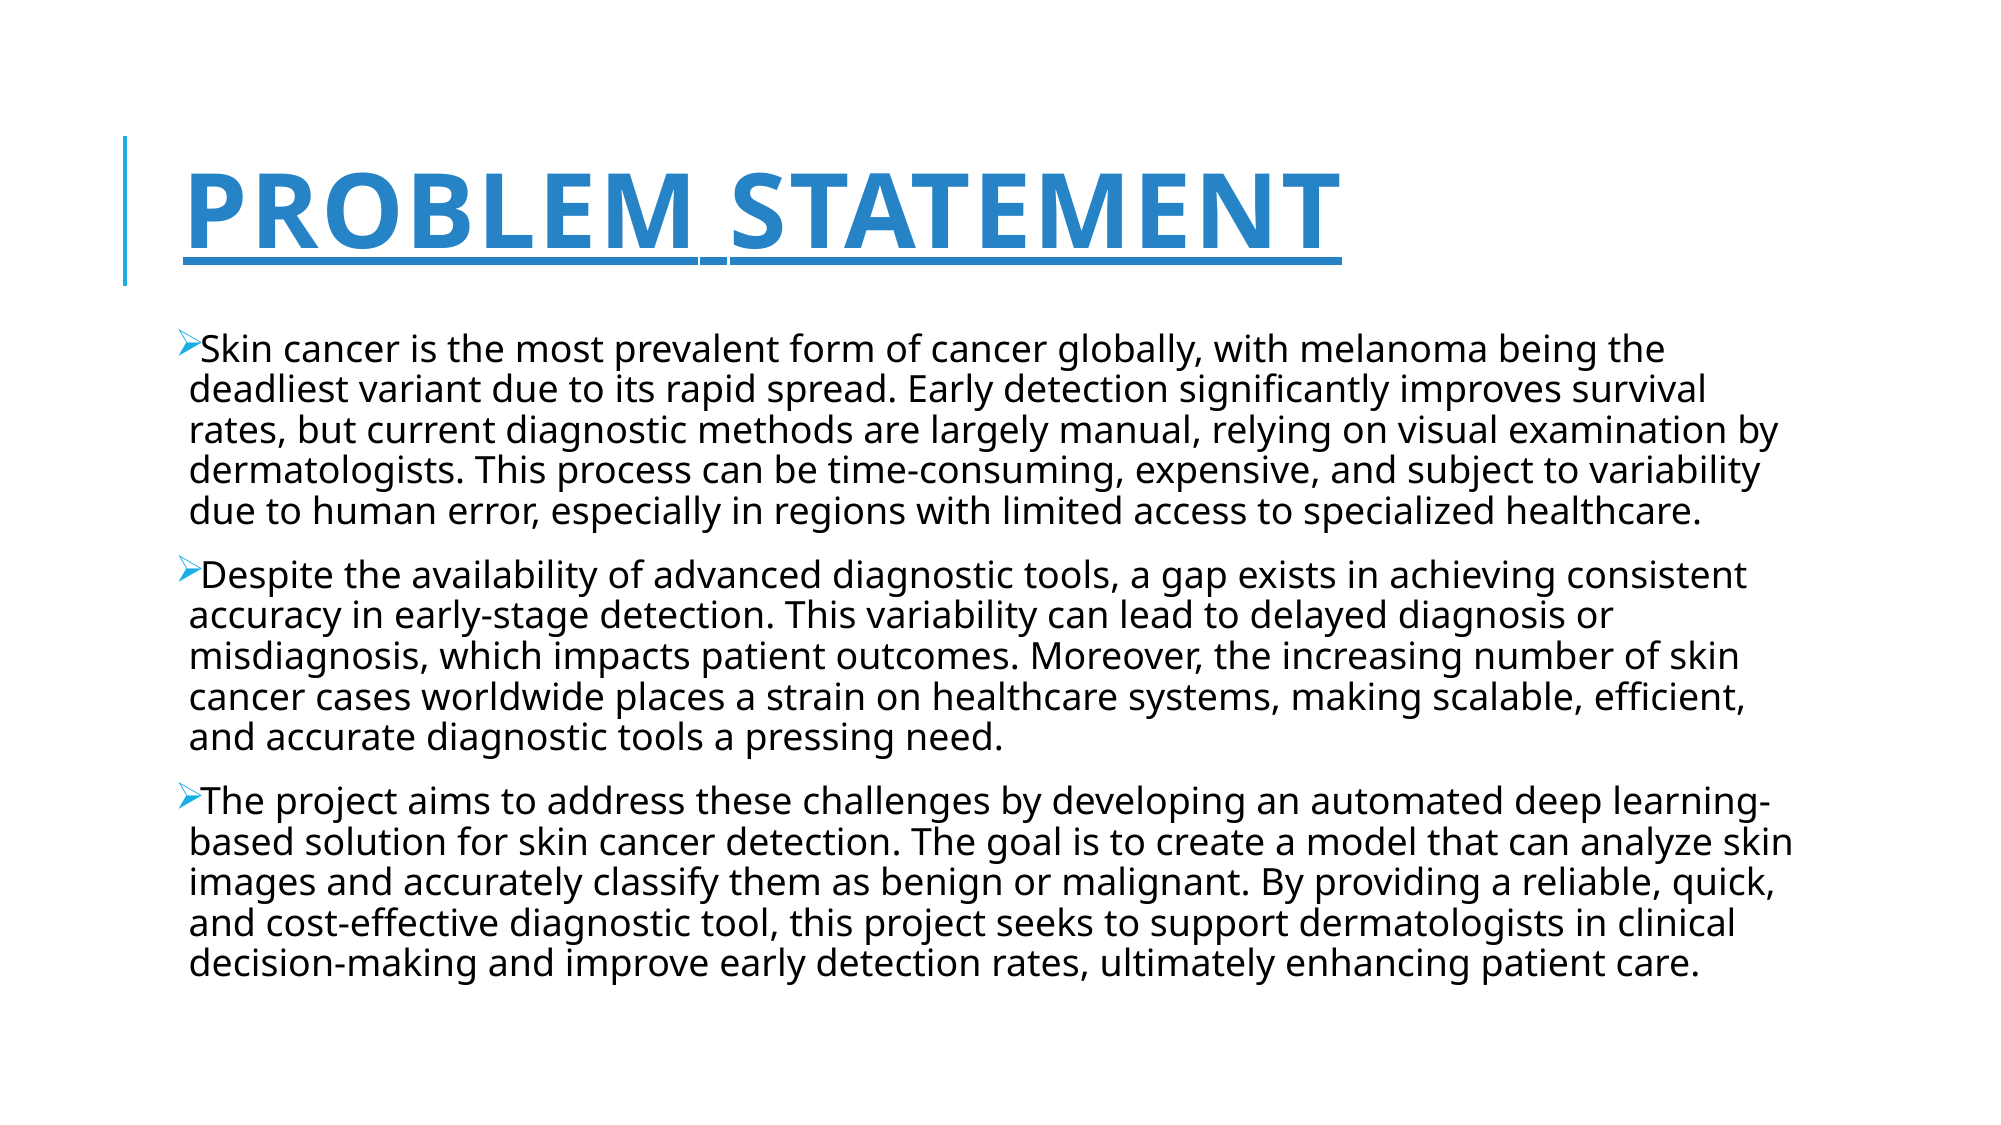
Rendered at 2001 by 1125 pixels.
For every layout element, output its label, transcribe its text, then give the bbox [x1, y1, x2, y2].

list Skin cancer is the most prevalent form of cancer globally, with melanoma being the deadliest variant due to its rapid spread. Early detection significantly improves survival rates, but current diagnostic methods are largely manual, relying on visual examination by dermatologists. This process can be time-consuming, expensive, and subject to variability due to human error, especially in regions with limited access to specialized healthcare. Despite the availability of advanced diagnostic tools, a gap exists in achieving consistent accuracy in early-stage detection. This variability can lead to delayed diagnosis or misdiagnosis, which impacts patient outcomes. Moreover, the increasing number of skin cancer cases worldwide places a strain on healthcare systems, making scalable, efficient, and accurate diagnostic tools a pressing need. The project aims to address these challenges by developing an automated deep learning-based solution for skin cancer detection. The goal is to create a model that can analyze skin images and accurately classify them as benign or malignant. By providing a reliable, quick, and cost-effective diagnostic tool, this project seeks to support dermatologists in clinical decision-making and improve early detection rates, ultimately enhancing patient care. [168, 322, 1805, 1068]
title Problem STATEMENT [168, 96, 1763, 322]
